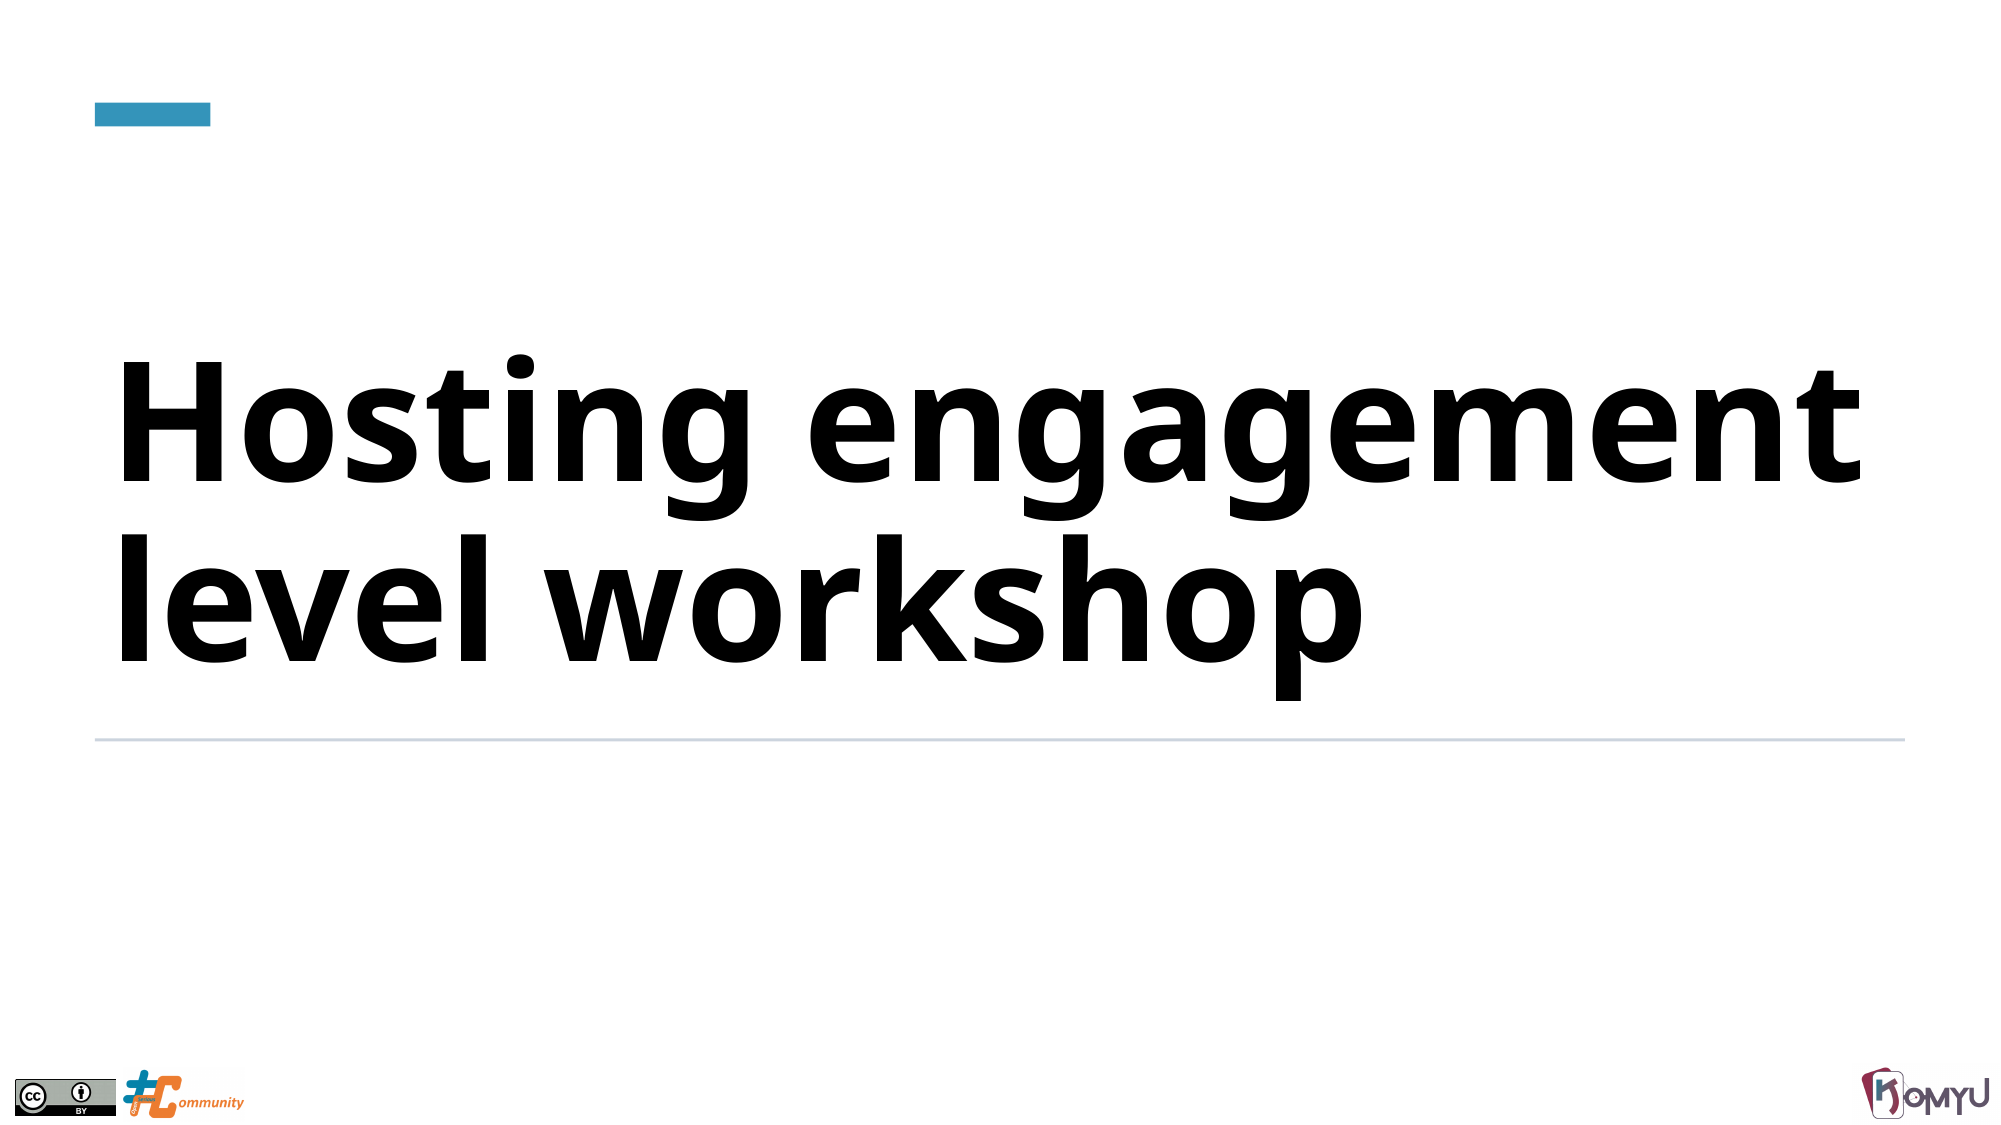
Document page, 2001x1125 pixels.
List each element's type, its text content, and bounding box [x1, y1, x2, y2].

title Hosting engagement level workshop [94, 184, 1905, 705]
picture [1852, 1063, 2000, 1125]
picture [15, 1079, 116, 1116]
picture [123, 1067, 245, 1122]
